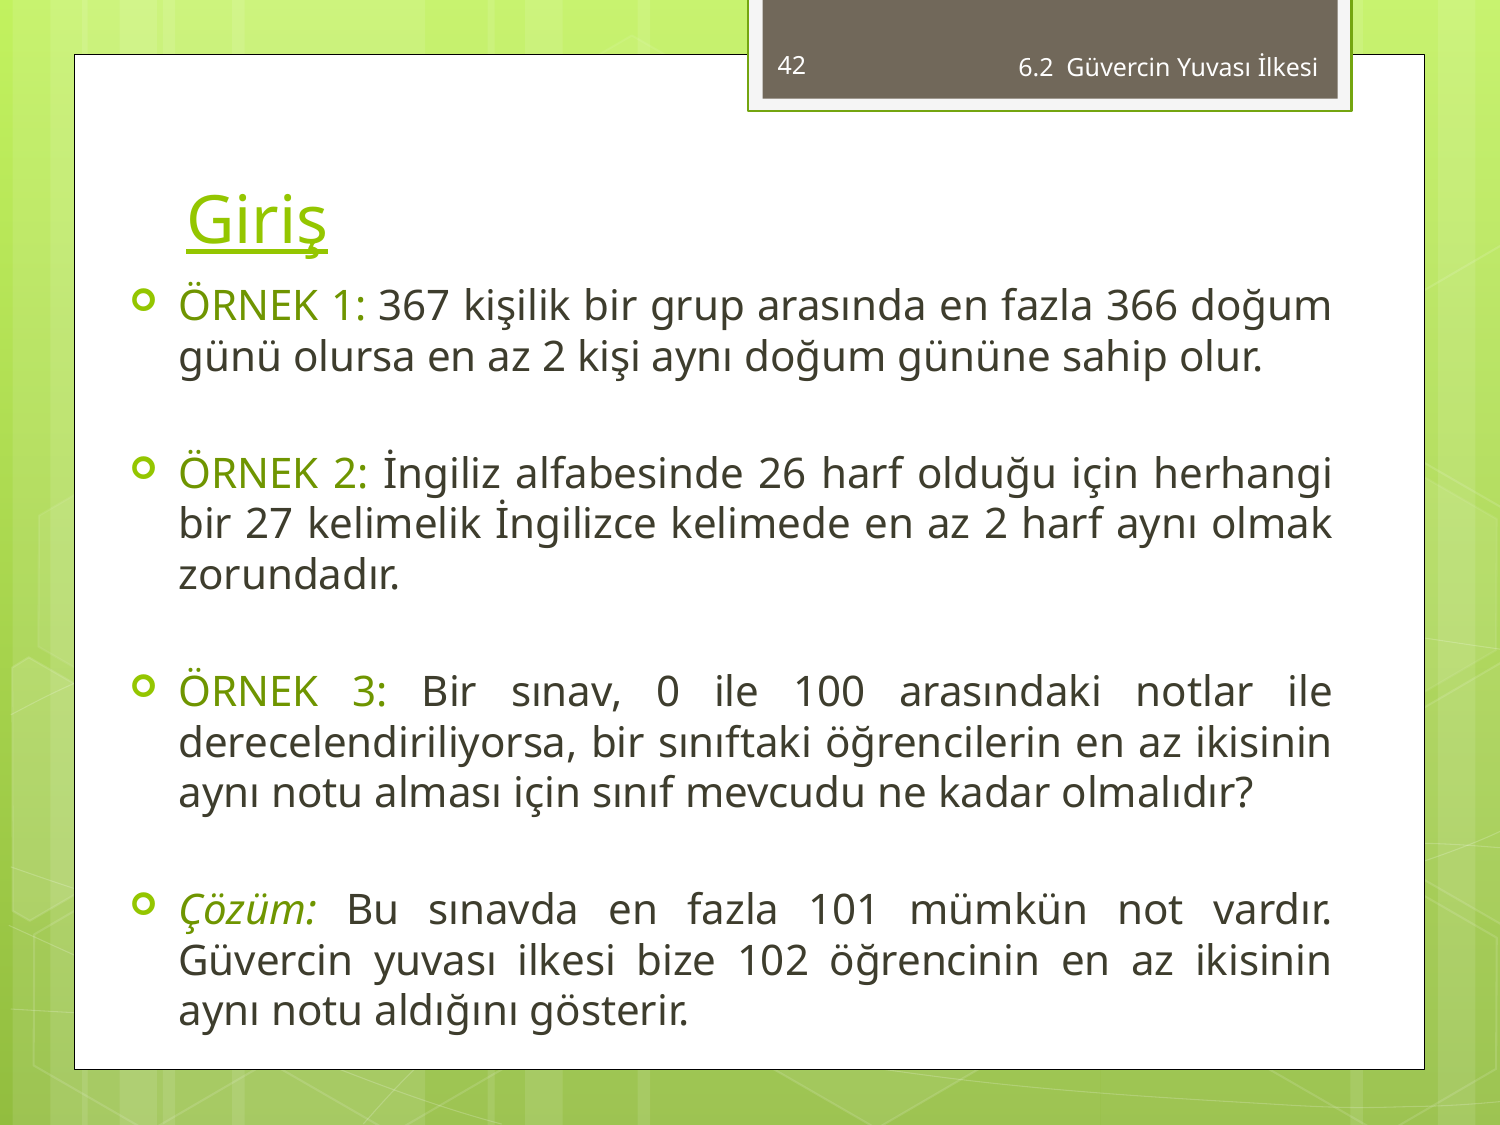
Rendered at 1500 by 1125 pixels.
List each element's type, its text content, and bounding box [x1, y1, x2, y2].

list ÖRNEK 1: 367 kişilik bir grup arasında en fazla 366 doğum günü olursa en az 2 kişi aynı doğum gününe sahip olur. ÖRNEK 2: İngiliz alfabesinde 26 harf olduğu için herhangi bir 27 kelimelik İngilizce kelimede en az 2 harf aynı olmak zorundadır. ÖRNEK 3: Bir sınav, 0 ile 100 arasındaki notlar ile derecelendiriliyorsa, bir sınıftaki öğrencilerin en az ikisinin aynı notu alması için sınıf mevcudu ne kadar olmalıdır? Çözüm: Bu sınavda en fazla 101 mümkün not vardır. Güvercin yuvası ilkesi bize 102 öğrencinin en az ikisinin aynı notu aldığını gösterir. [112, 271, 1349, 1069]
slide_number 42 [762, 36, 982, 97]
title Giriş [171, 168, 1324, 265]
slide_number 6.2 Güvercin Yuvası İlkesi [982, 36, 1334, 97]
